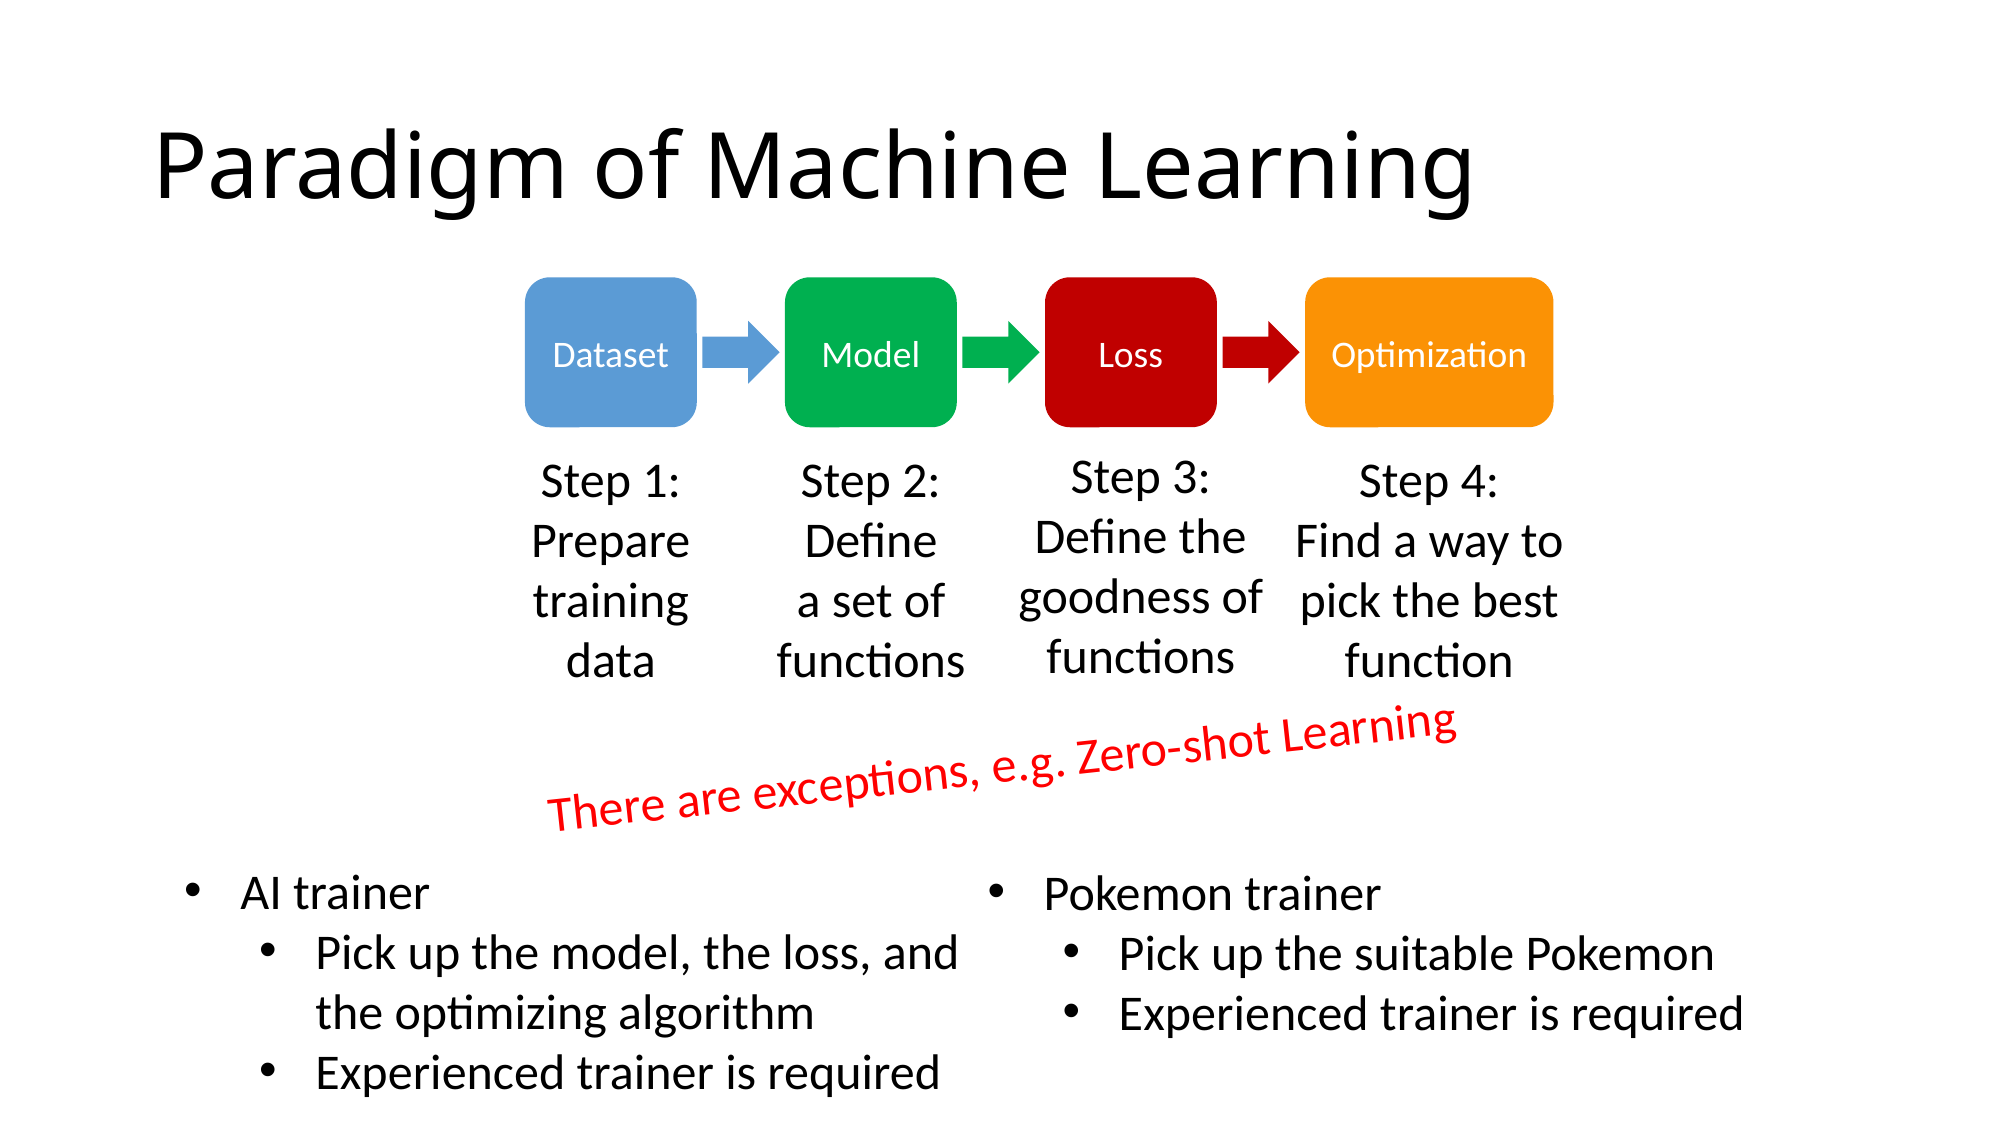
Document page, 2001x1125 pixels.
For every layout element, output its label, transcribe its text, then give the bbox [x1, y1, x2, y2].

text_box Model [783, 276, 958, 429]
title Paradigm of Machine Learning [137, 59, 1863, 278]
text_box AI trainer Pick up the model, the loss, and the optimizing algorithm Experienced trainer is required [169, 852, 977, 1107]
text_box Loss [1044, 276, 1218, 429]
text_box Step 3: Define the goodness of functions [1001, 436, 1280, 692]
text_box Optimization [1304, 276, 1555, 429]
text_box Pokemon trainer Pick up the suitable Pokemon Experienced trainer is required [972, 852, 1780, 1048]
text_box There are exceptions, e.g. Zero-shot Learning [527, 674, 1476, 852]
text_box Step 2: Define a set of functions [753, 440, 989, 695]
text_box [961, 318, 1042, 387]
text_box Step 4: Find a way to pick the best function [1279, 440, 1579, 695]
text_box Dataset [523, 276, 698, 429]
text_box Step 1: Prepare training data [492, 440, 729, 695]
text_box [701, 318, 781, 387]
text_box [1221, 318, 1302, 387]
